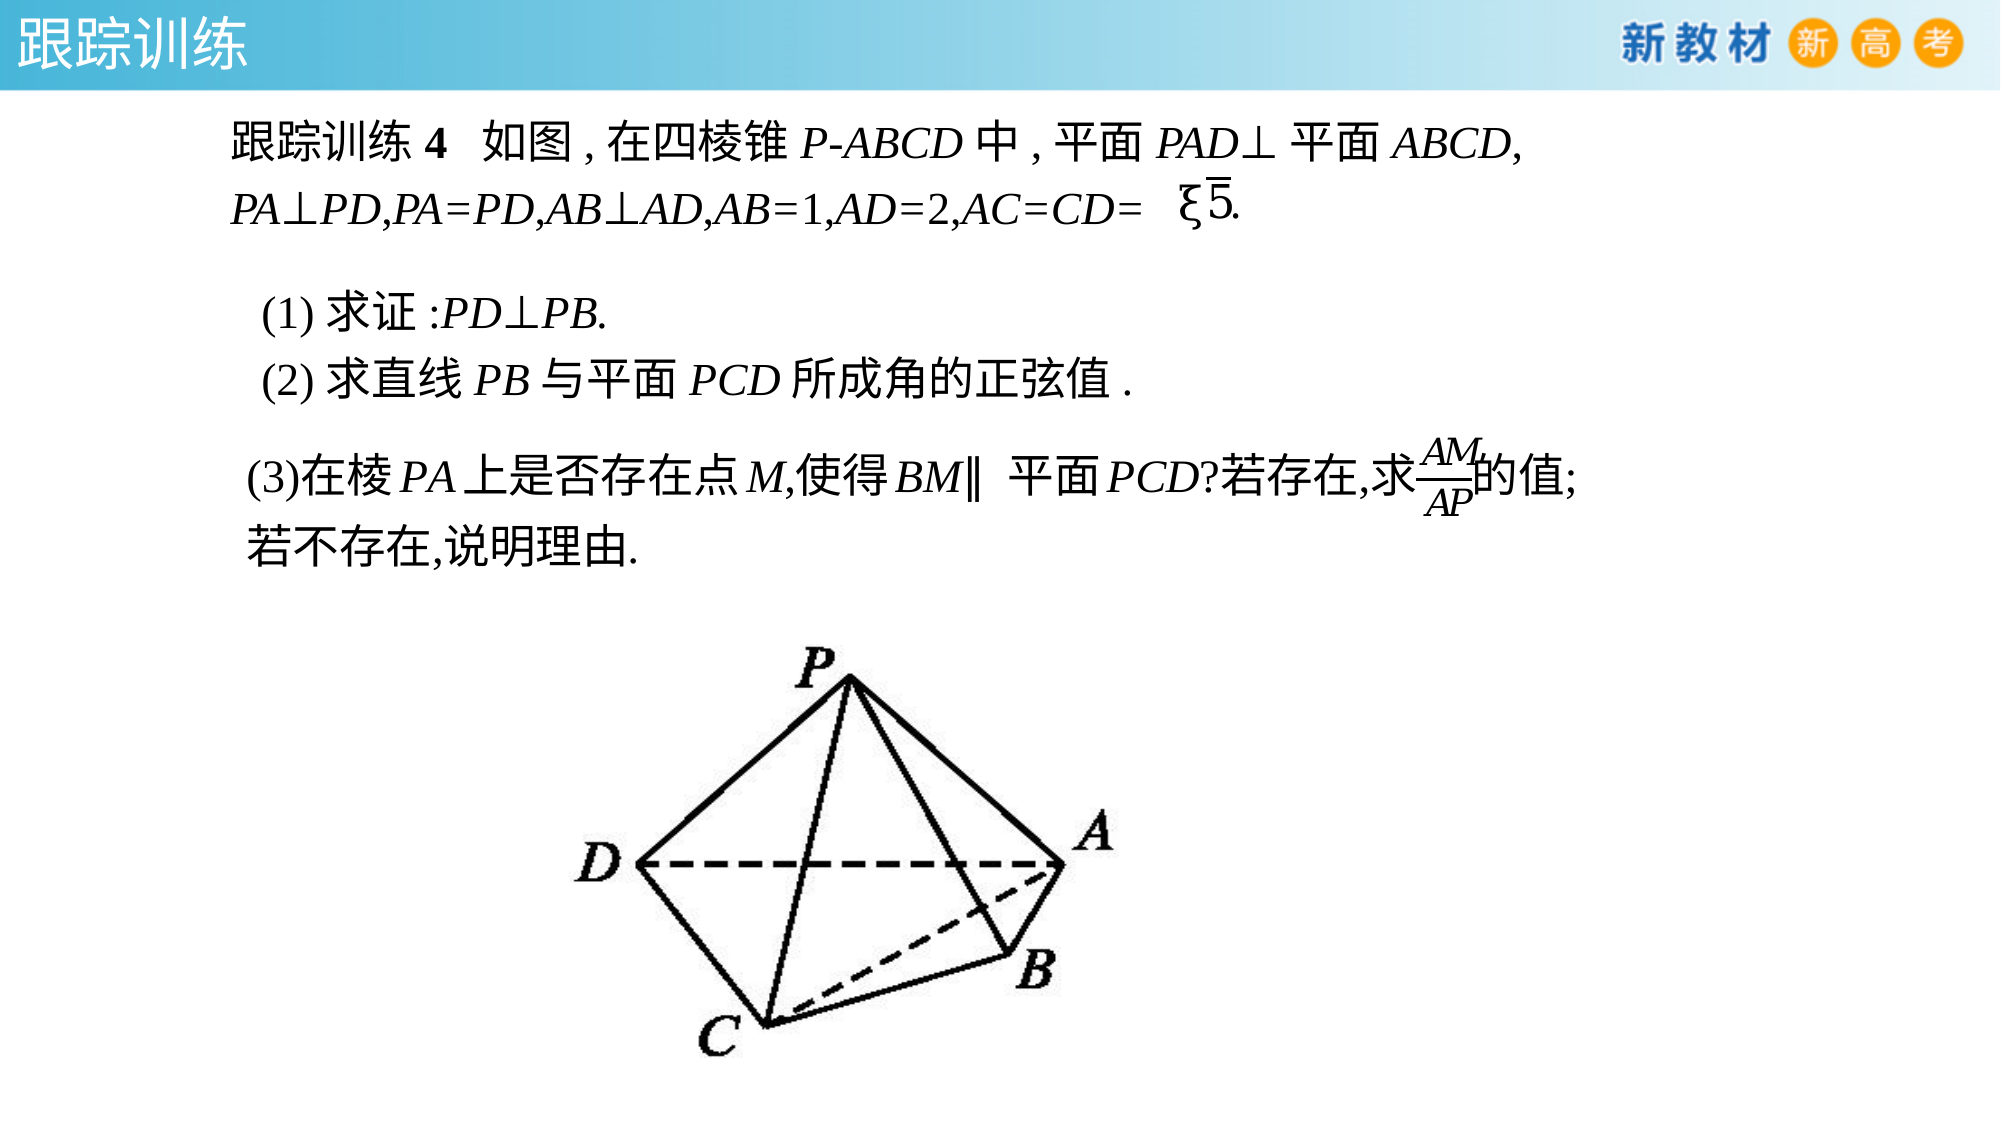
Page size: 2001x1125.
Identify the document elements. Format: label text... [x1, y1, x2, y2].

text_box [246, 434, 1580, 578]
text_box 跟踪训练 [1, 0, 265, 85]
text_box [1175, 168, 1365, 231]
picture [0, 0, 2001, 1125]
text_box 跟踪训练4 如图,在四棱锥P-ABCD中,平面PAD⊥平面ABCD, PA⊥PD,PA=PD,AB⊥AD,AB=1,AD=2,AC=CD= [215, 94, 1811, 242]
text_box (1)求证:PD⊥PB. (2)求直线PB与平面PCD所成角的正弦值. [246, 264, 1580, 412]
